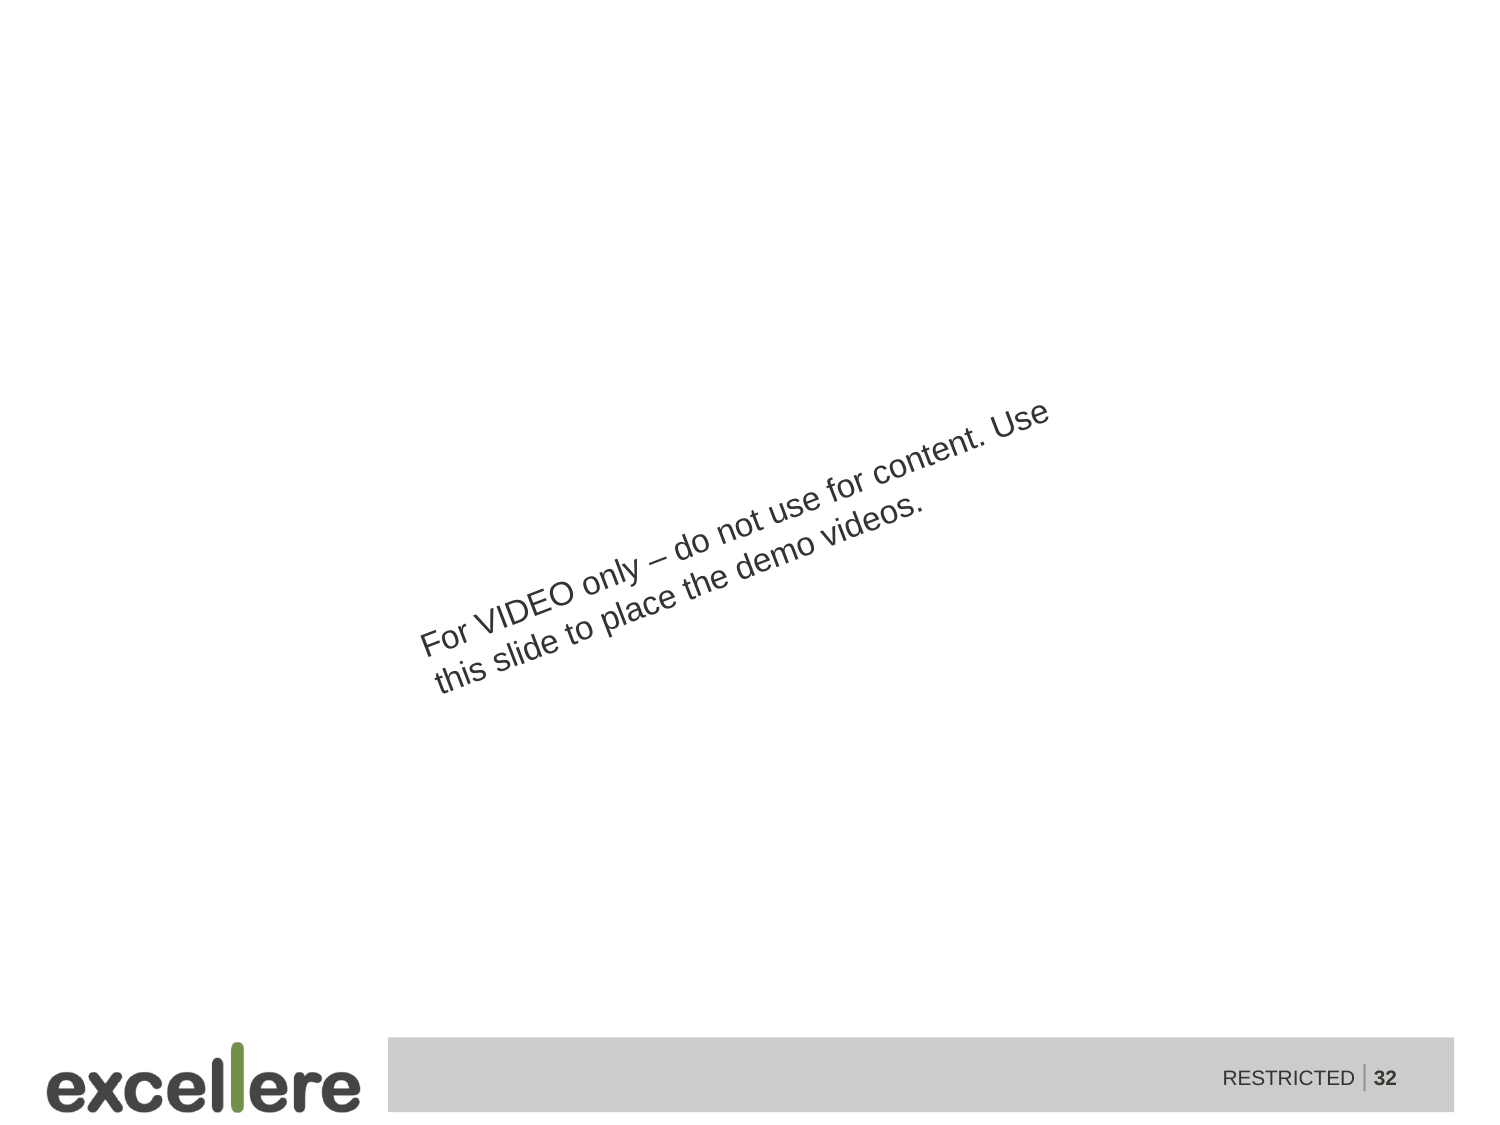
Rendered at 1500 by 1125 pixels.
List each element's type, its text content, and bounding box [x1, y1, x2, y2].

picture [40, 1036, 367, 1115]
text_box For VIDEO only – do not use for content. Use this slide to place the demo videos. [397, 358, 1130, 714]
